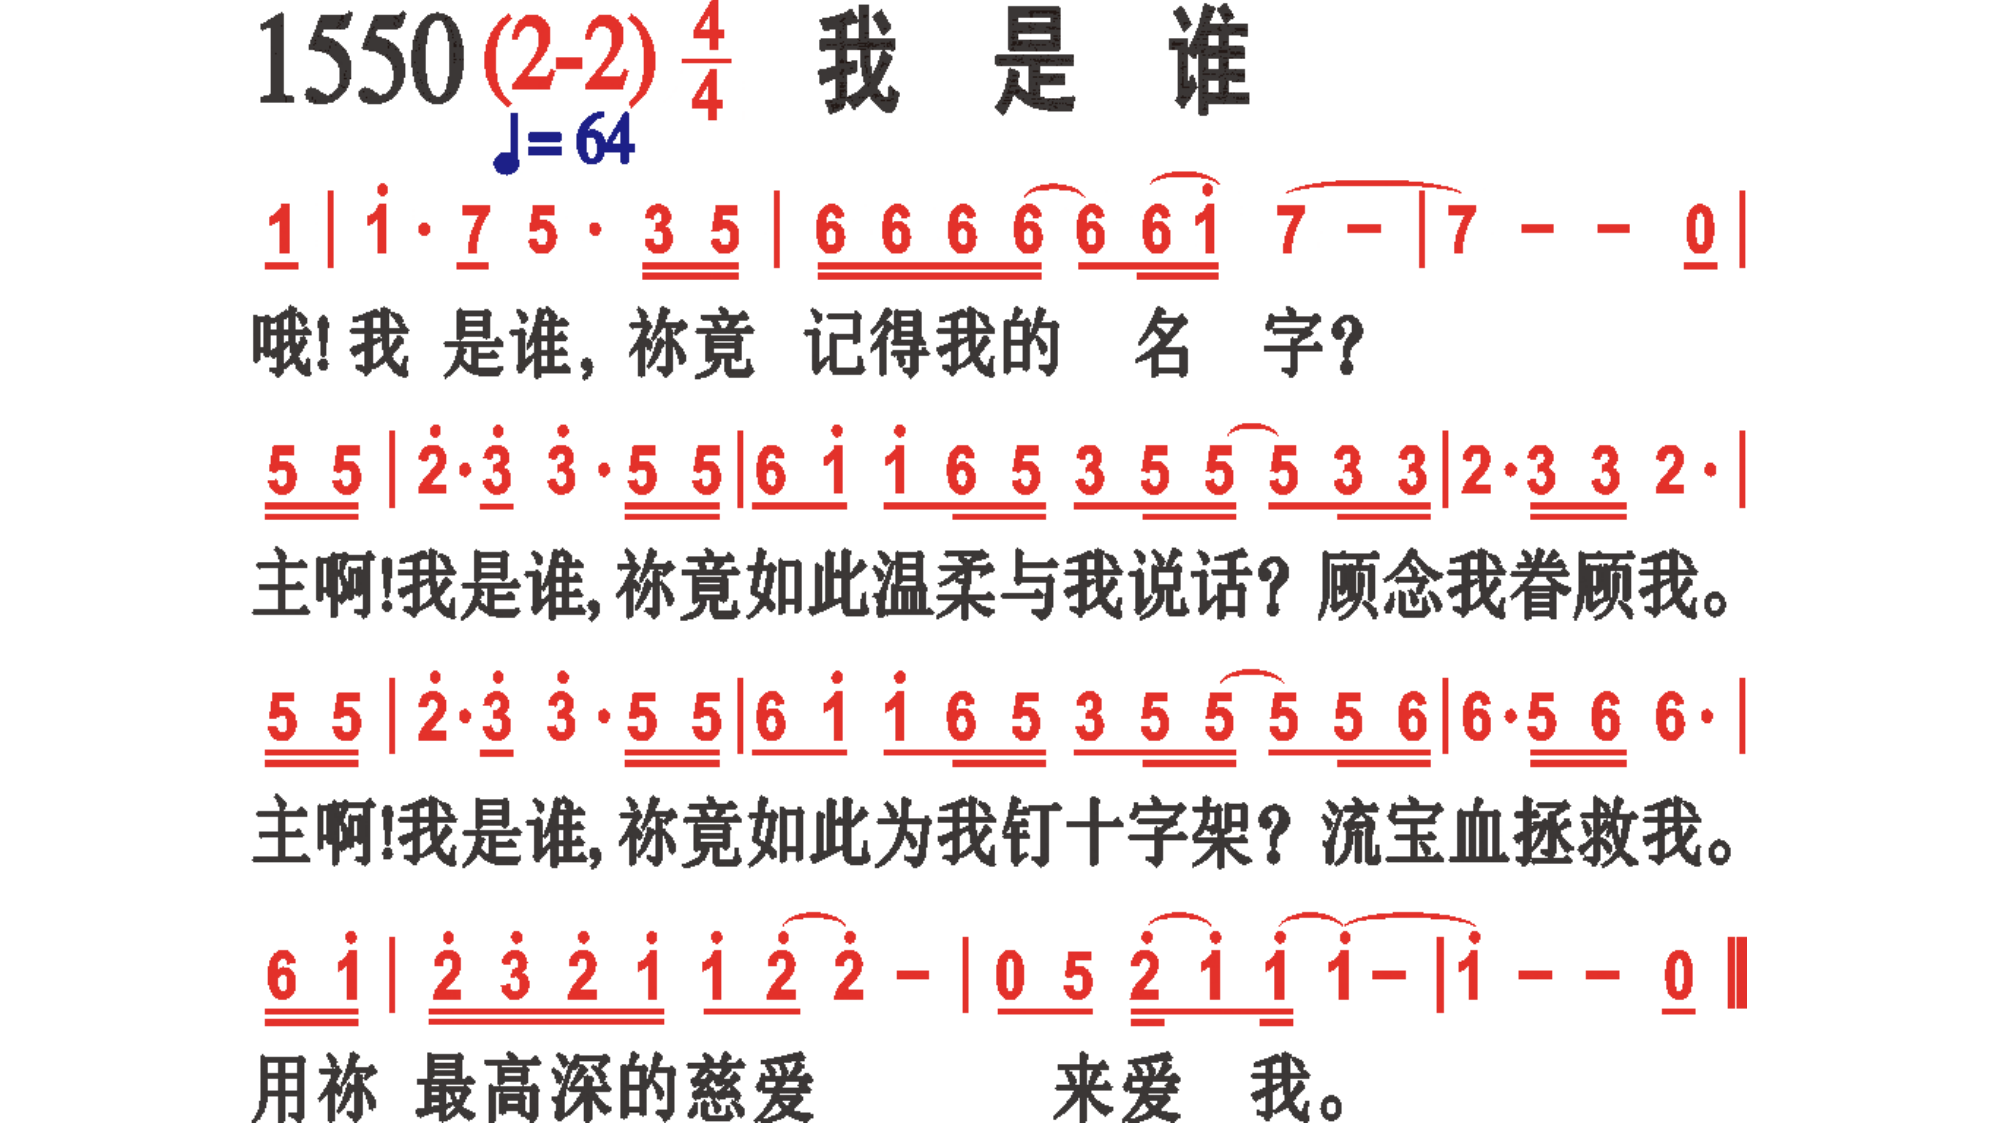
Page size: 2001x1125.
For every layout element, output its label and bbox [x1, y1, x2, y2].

picture [249, 0, 1747, 1123]
